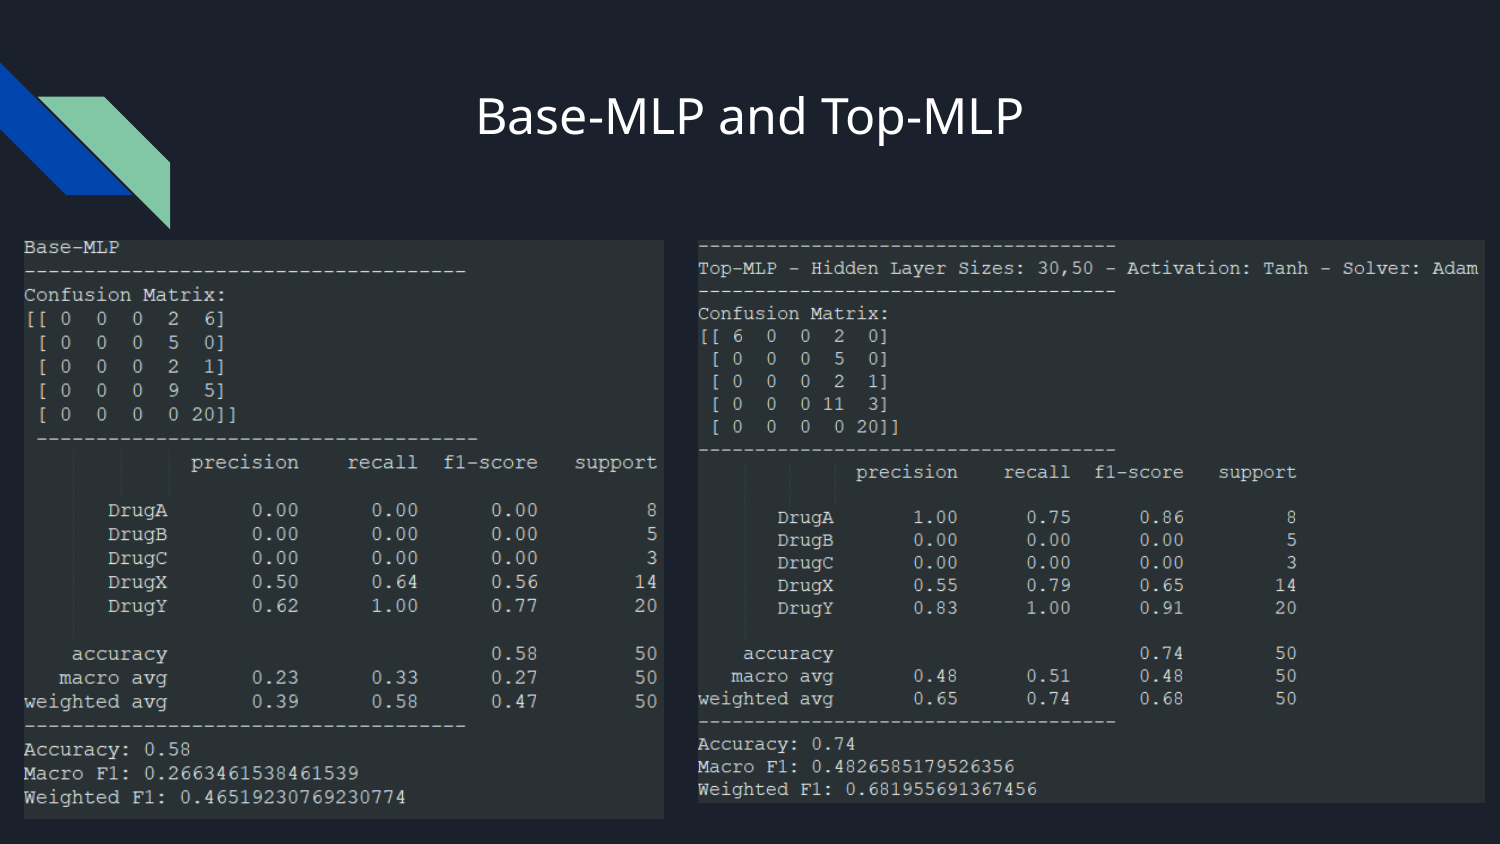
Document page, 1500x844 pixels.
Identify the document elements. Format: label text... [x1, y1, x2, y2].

picture [697, 240, 1485, 803]
title Base-MLP and Top-MLP [172, 65, 1328, 216]
picture [24, 240, 664, 819]
